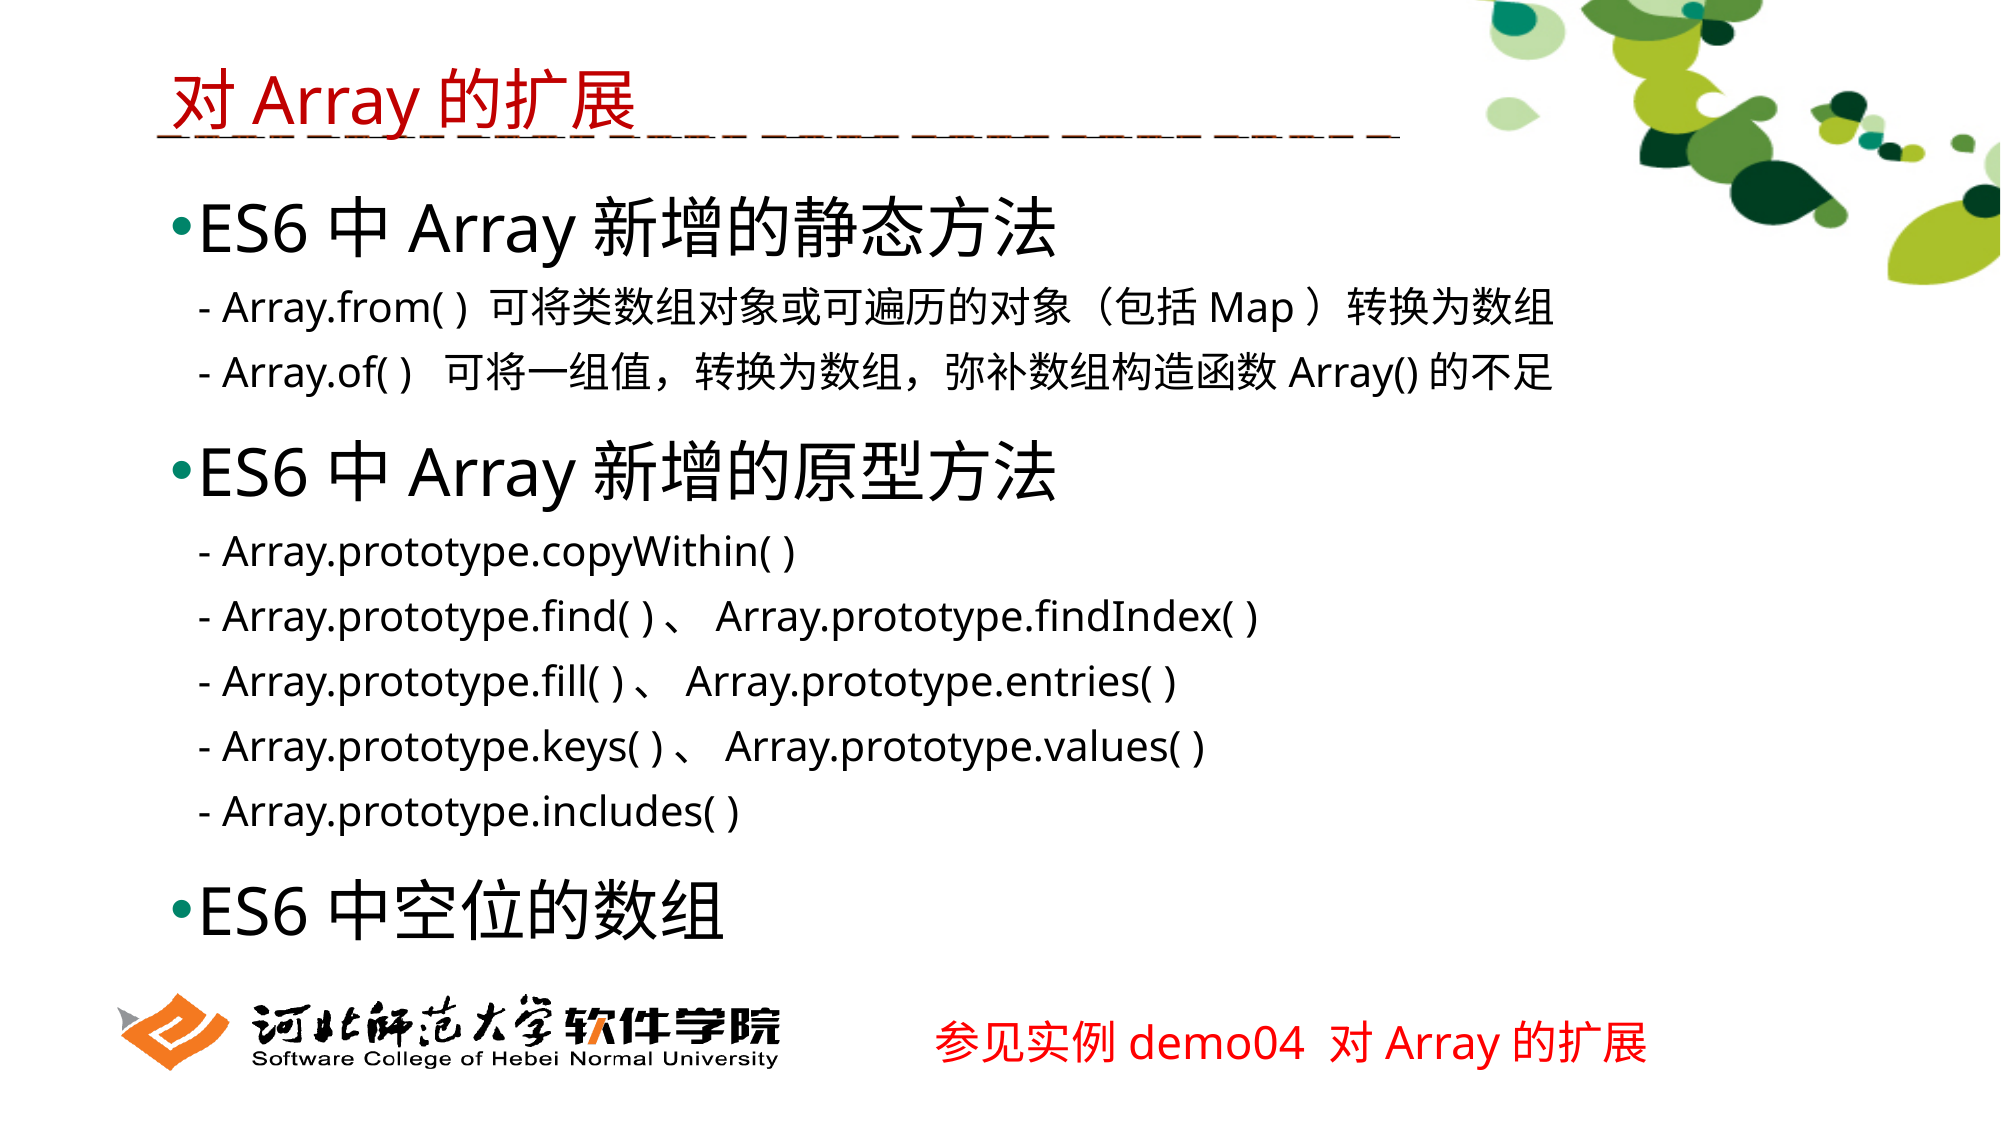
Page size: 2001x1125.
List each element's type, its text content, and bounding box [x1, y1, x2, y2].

list ES6中Array新增的静态方法 - Array.from( ) 可将类数组对象或可遍历的对象（包括Map）转换为数组 - Array.of( ) 可将一组值，转换为数组，弥补数组构造函数Array()的不足 ES6中Array新增的原型方法 - Array.prototype.copyWithin( ) - Array.prototype.find( )、Array.prototype.findIndex( ) - Array.prototype.fill( )、Array.prototype.entries( ) - Array.prototype.keys( )、Array.prototype.values( ) - Array.prototype.includes( ) ES6中空位的数组 [155, 154, 1917, 994]
picture [0, 0, 2001, 1125]
text_box 参见实例demo04 对Array的扩展 [919, 1006, 1860, 1077]
list 对Array的扩展 [155, 50, 1536, 131]
